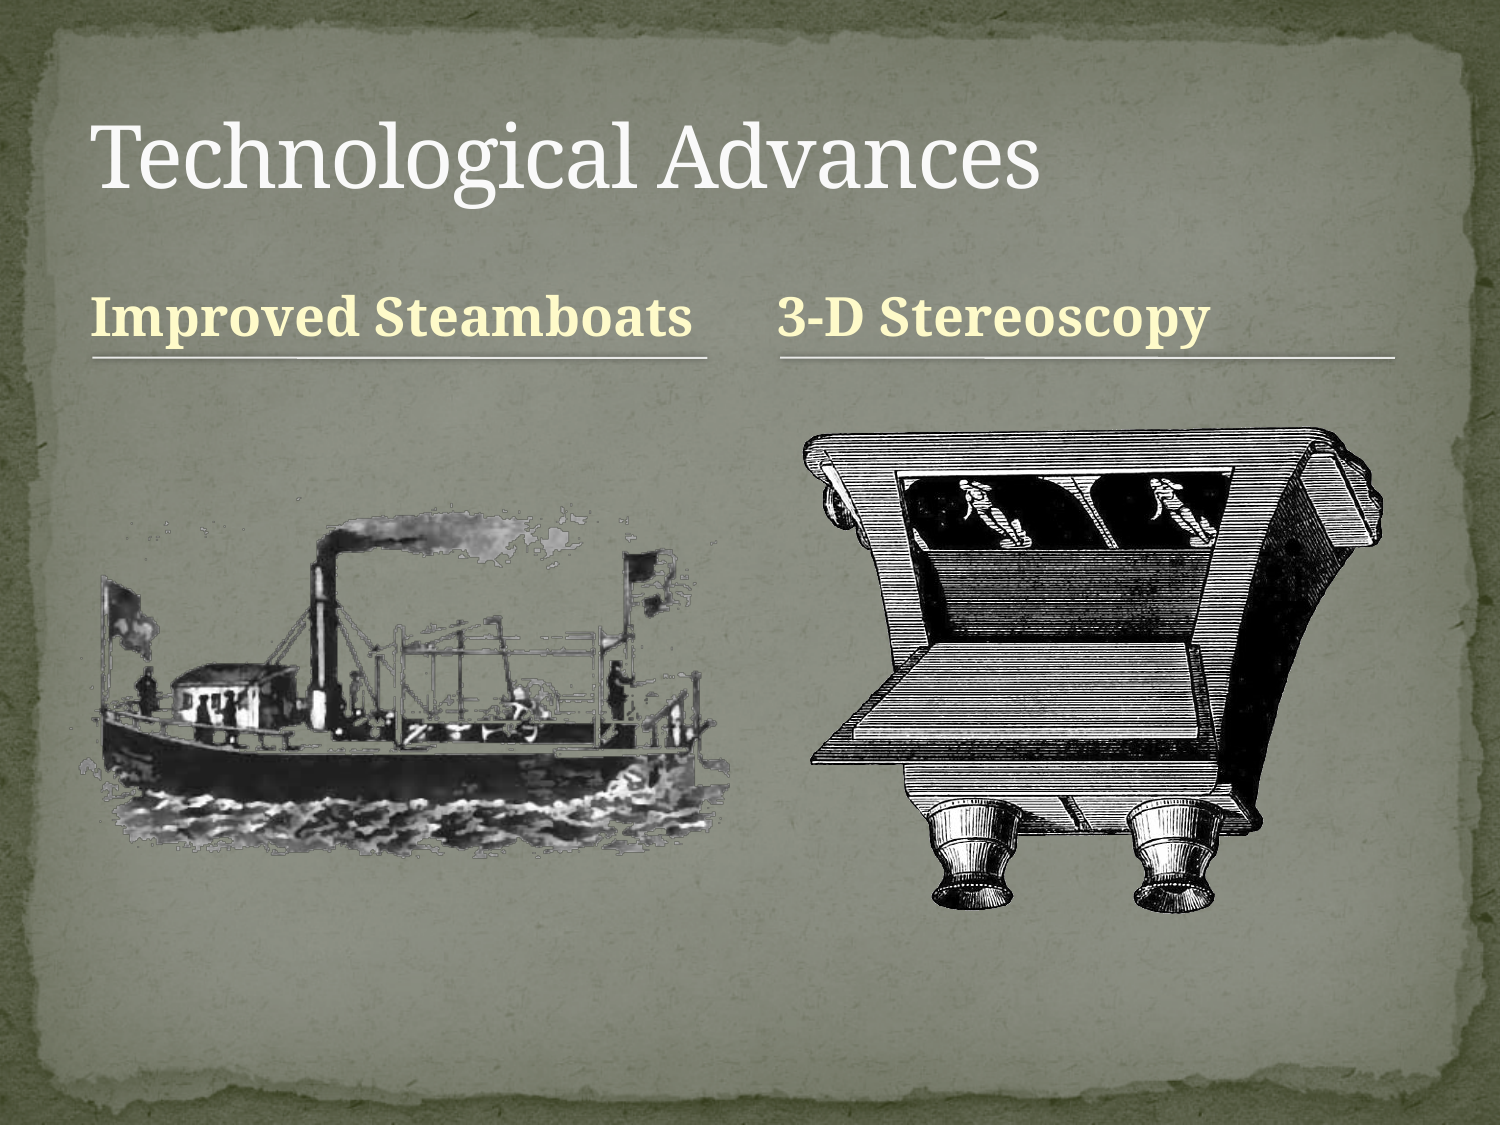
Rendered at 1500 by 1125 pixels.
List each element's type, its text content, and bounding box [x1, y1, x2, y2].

list Improved Steamboats [73, 228, 740, 357]
list 3-D Stereoscopy [760, 228, 1427, 357]
picture [774, 412, 1413, 955]
picture [62, 487, 736, 863]
title Technological Advances [74, 25, 1425, 213]
